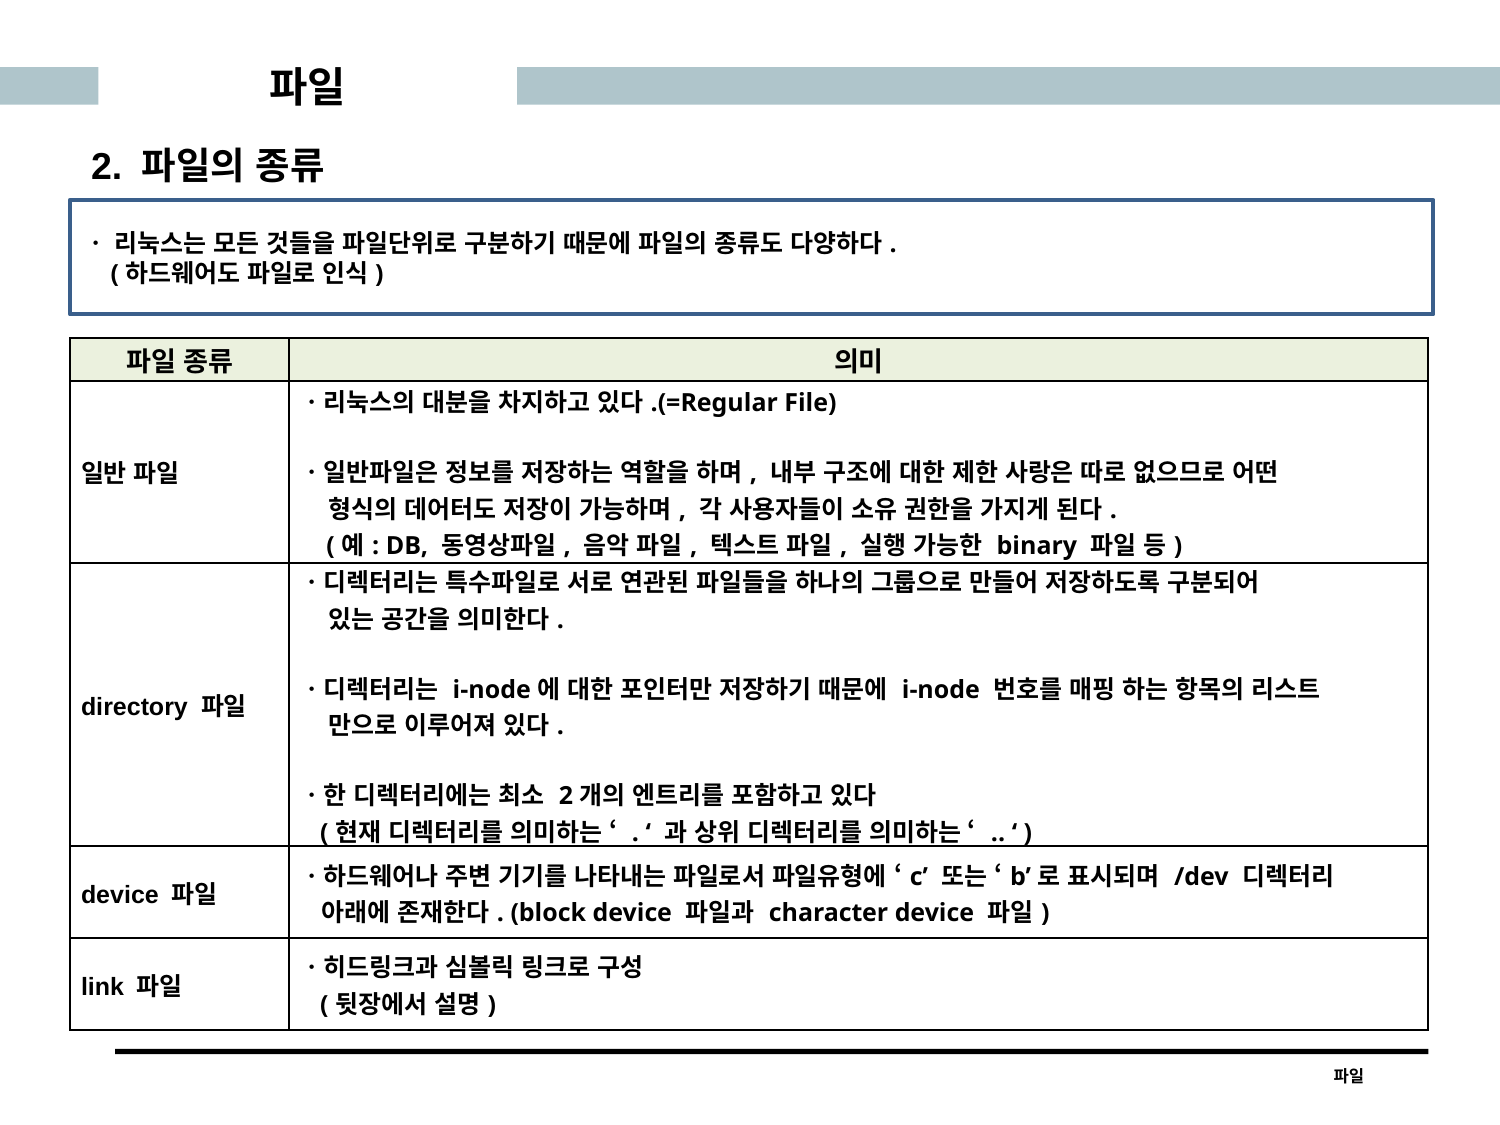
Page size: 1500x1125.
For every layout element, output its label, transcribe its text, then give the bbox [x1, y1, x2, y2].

table_cell ㆍ하드웨어나 주변 기기를 나타내는 파일로서 파일유형에 ‘c’ 또는 ‘b’로 표시되며 /dev 디렉터리 아래에 존재한다. (block device 파일과 character device 파일) [290, 847, 1427, 937]
table_header 파일 종류 [71, 339, 288, 380]
text_box 2. 파일의 종류 [76, 134, 340, 195]
text_box [113, 1047, 1430, 1056]
table_cell ㆍ디렉터리는 특수파일로 서로 연관된 파일들을 하나의 그룹으로 만들어 저장하도록 구분되어 있는 공간을 의미한다. ㆍ디렉터리는 i-node에 대한 포인터만 저장하기 때문에 i-node 번호를 매핑 하는 항목의 리스트 만으로 이루어져 있다. ㆍ한 디렉터리에는 최소 2개의 엔트리를 포함하고 있다 (현재 디렉터리를 의미하는 ‘ . ‘ 과 상위 디렉터리를 의미하는 ‘ .. ‘ ) [290, 564, 1427, 845]
table_cell directory 파일 [71, 564, 288, 845]
table_cell ㆍ히드링크과 심볼릭 링크로 구성 (뒷장에서 설명) [290, 939, 1427, 1029]
table_cell device 파일 [71, 847, 288, 937]
text_box 파일 [112, 54, 503, 118]
text_box [515, 65, 1500, 107]
table_cell 일반 파일 [71, 382, 288, 562]
text_box [0, 65, 100, 107]
text_box ㆍ 리눅스는 모든 것들을 파일단위로 구분하기 때문에 파일의 종류도 다양하다. (하드웨어도 파일로 인식) [68, 198, 1435, 316]
table_cell ㆍ리눅스의 대분을 차지하고 있다.(=Regular File) ㆍ일반파일은 정보를 저장하는 역할을 하며, 내부 구조에 대한 제한 사랑은 따로 없으므로 어떤 형식의 데어터도 저장이 가능하며, 각 사용자들이 소유 권한을 가지게 된다. (예: DB, 동영상파일, 음악 파일, 텍스트 파일, 실행 가능한 binary 파일 등) [290, 382, 1427, 562]
text_box 파일 [1269, 1058, 1429, 1094]
table_cell link 파일 [71, 939, 288, 1029]
table_header 의미 [290, 339, 1427, 380]
